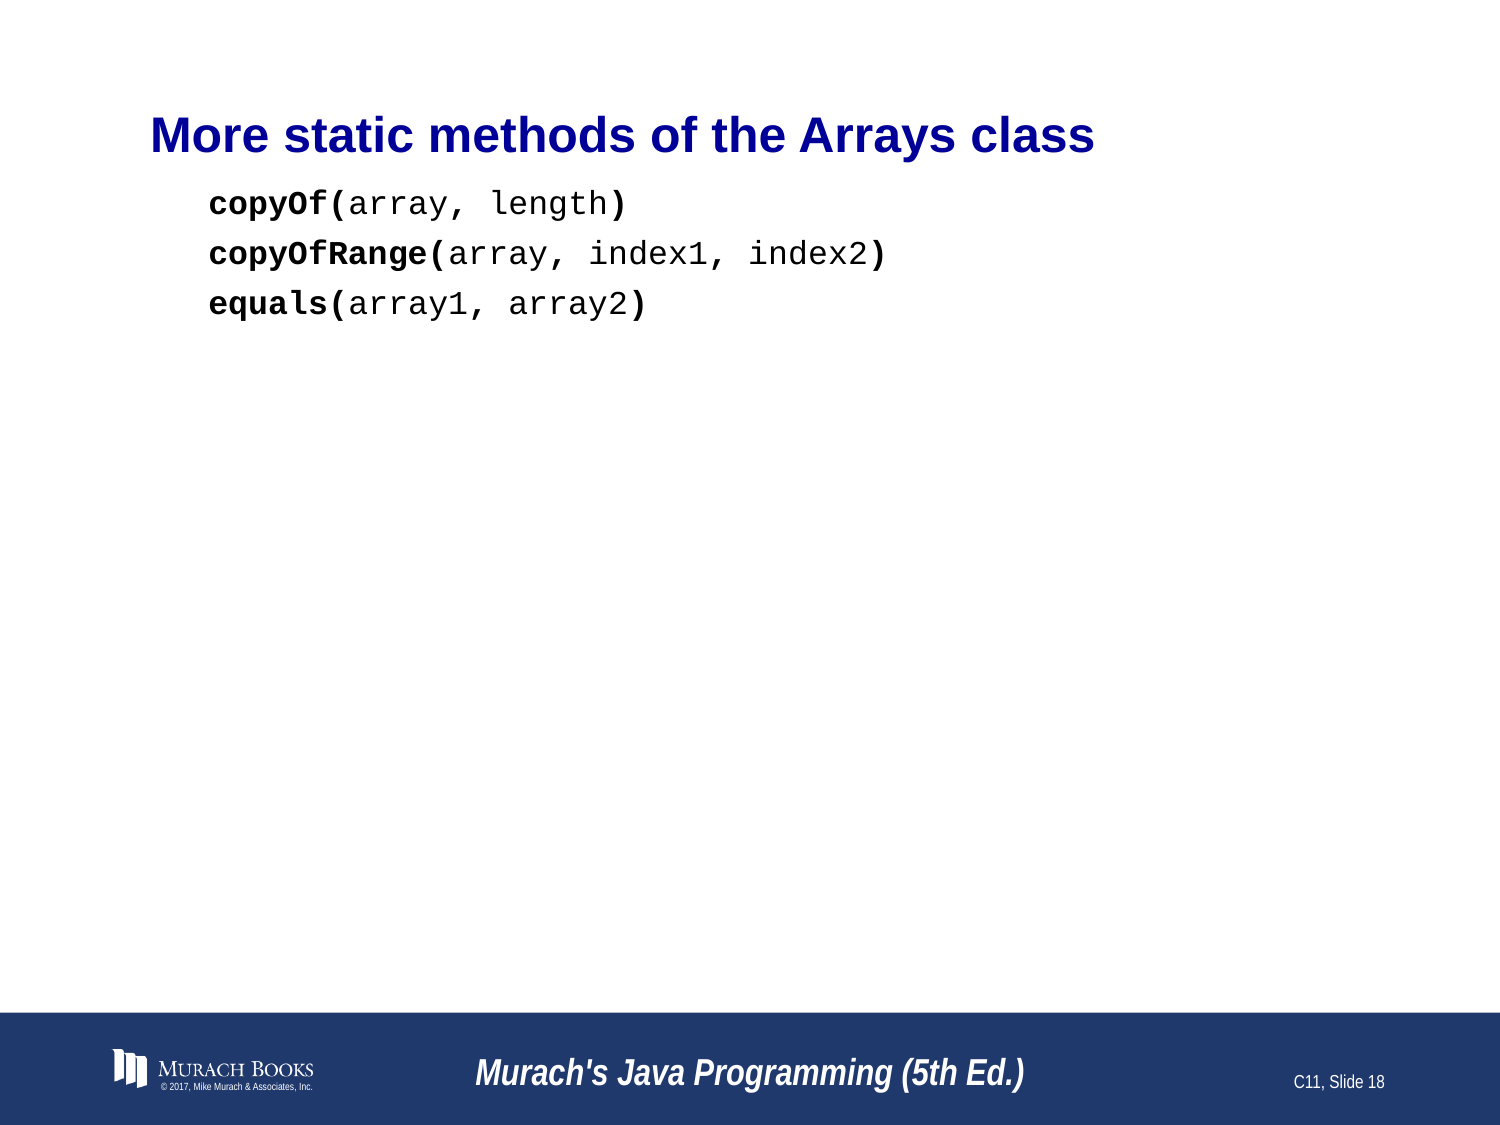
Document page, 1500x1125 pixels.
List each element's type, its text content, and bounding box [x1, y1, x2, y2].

footer © 2017, Mike Murach & Associates, Inc. [12, 1025, 463, 1100]
title More static methods of the Arrays class [150, 102, 1350, 164]
slide_number C11, Slide 18 [1087, 1025, 1400, 1100]
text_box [151, 186, 1350, 338]
slide_number Murach's Java Programming (5th Ed.) [463, 1025, 1050, 1100]
